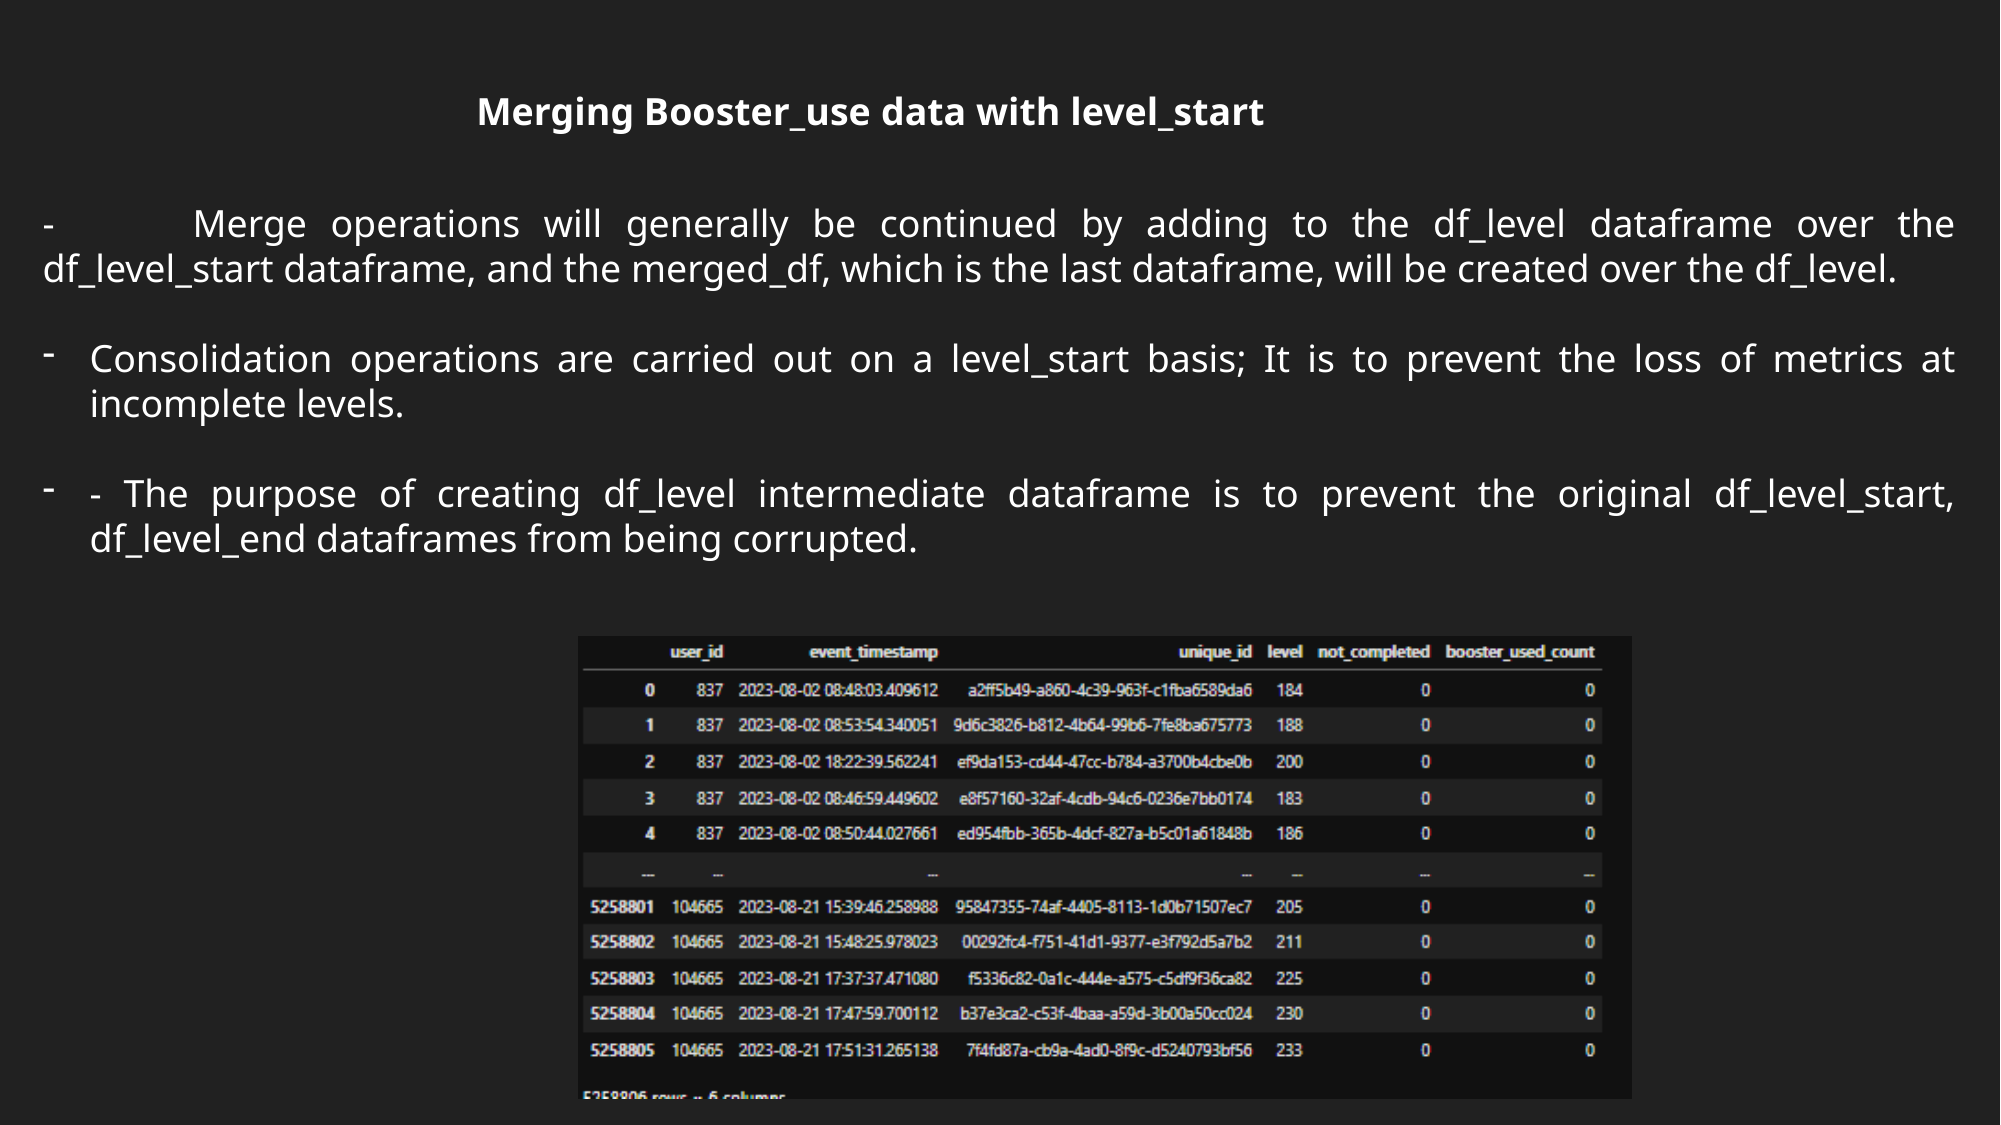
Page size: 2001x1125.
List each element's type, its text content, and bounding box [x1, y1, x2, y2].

text_box Merging Booster_use data with level_start [344, 80, 1397, 141]
text_box - Merge operations will generally be continued by adding to the df_level dataframe over the df_level_start dataframe, and the merged_df, which is the last dataframe, will be created over the df_level. Consolidation operations are carried out on a level_start basis; It is to prevent the loss of metrics at incomplete levels. - The purpose of creating df_level intermediate dataframe is to prevent the original df_level_start, df_level_end dataframes from being corrupted. [27, 193, 1972, 568]
picture [578, 636, 1632, 1099]
